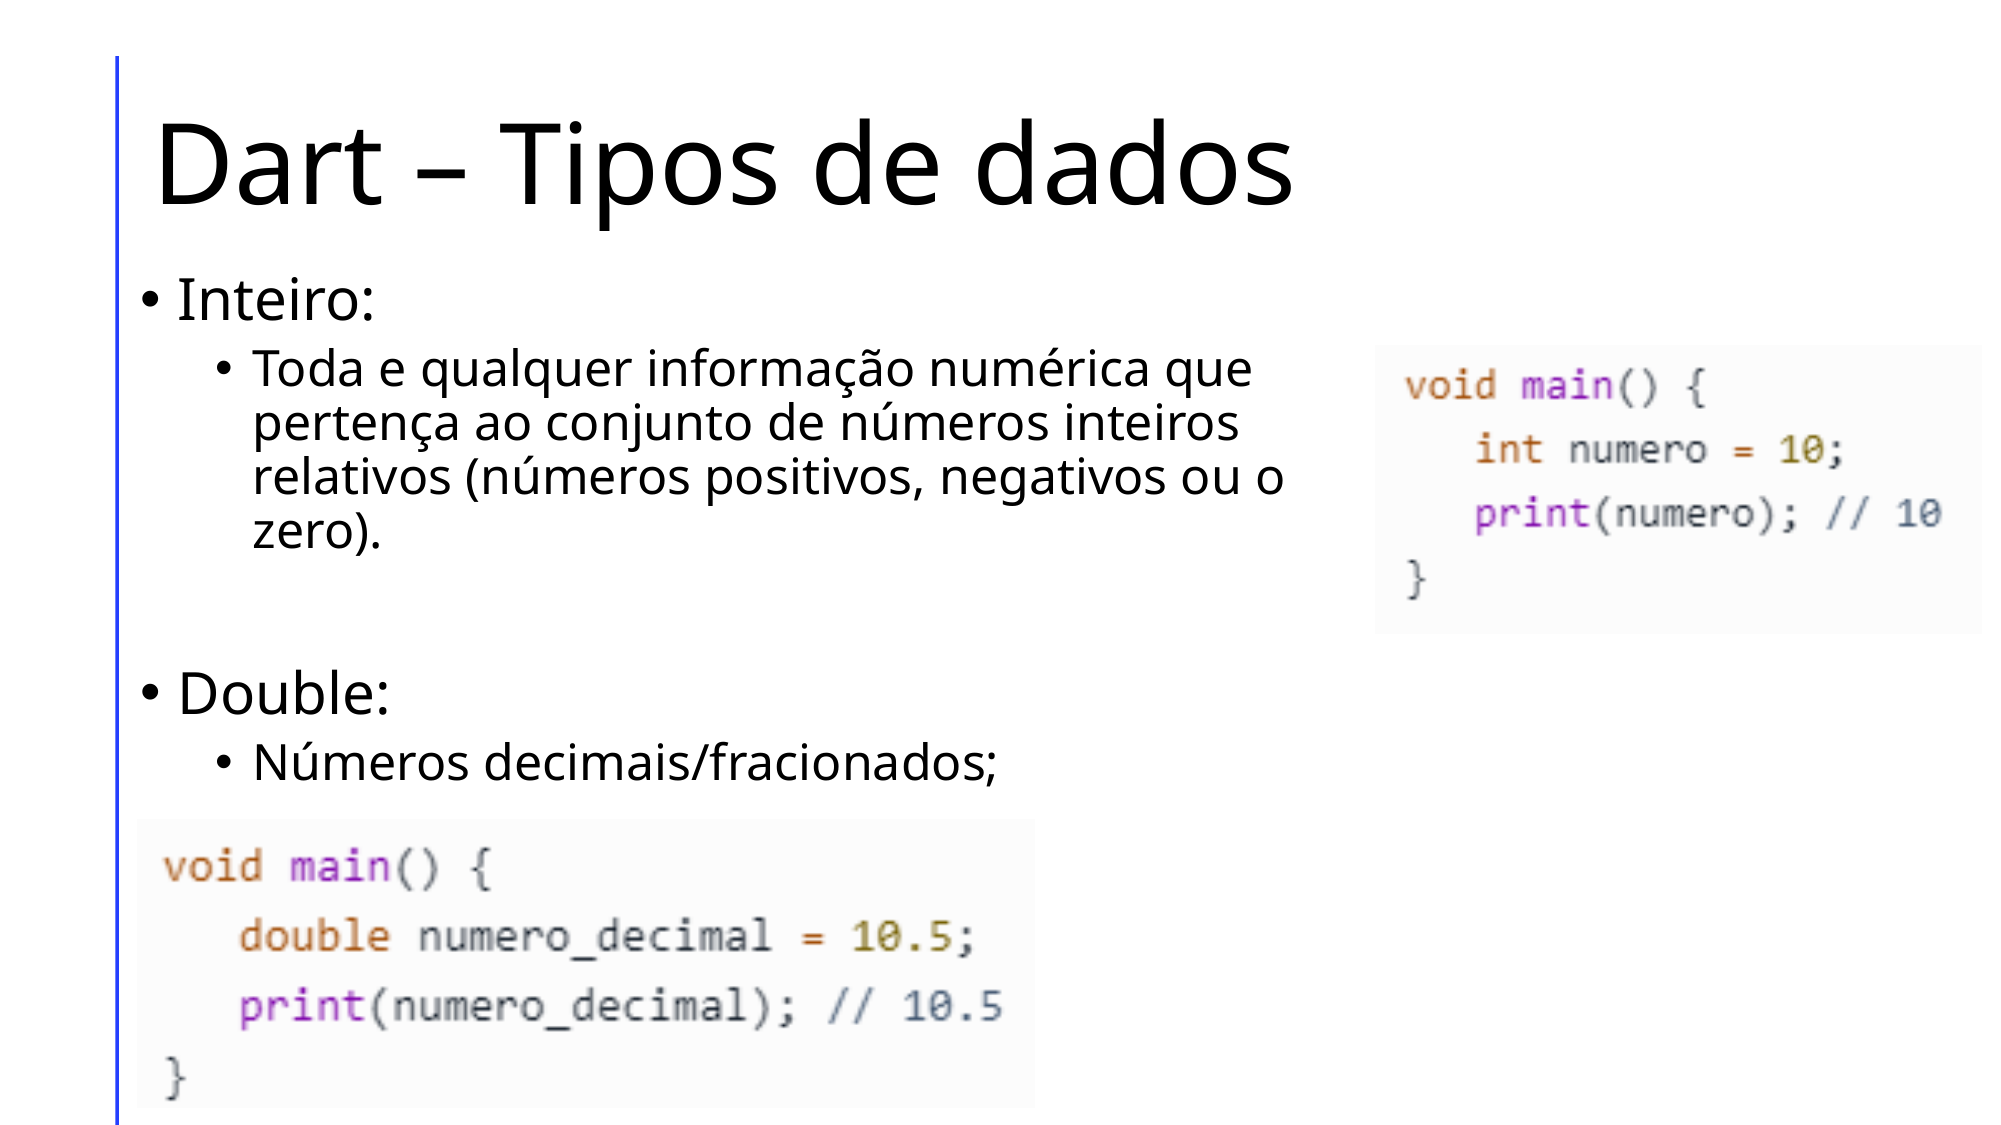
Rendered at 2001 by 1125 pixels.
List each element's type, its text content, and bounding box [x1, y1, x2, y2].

list Inteiro: Toda e qualquer informação numérica que pertença ao conjunto de números inteiros relativos (números positivos, negativos ou o zero). Double: Números decimais/fracionados; [125, 262, 1376, 1005]
title Dart – Tipos de dados [137, 59, 1863, 278]
picture [1375, 345, 1982, 634]
picture [137, 819, 1035, 1108]
